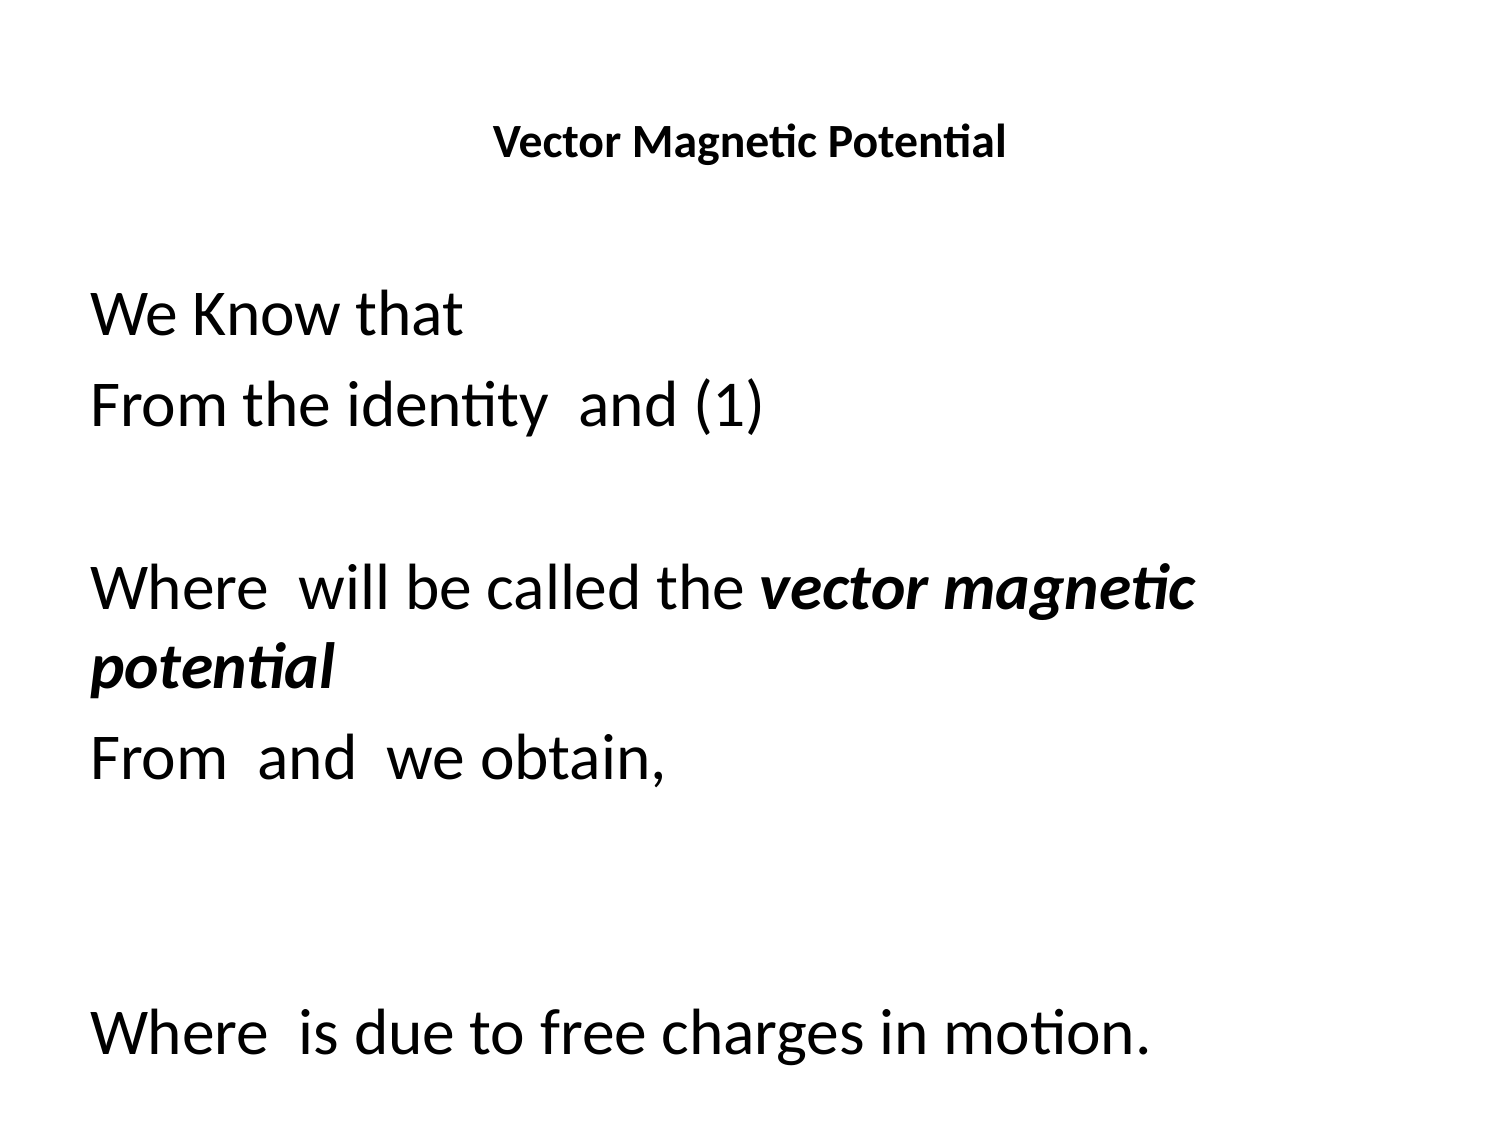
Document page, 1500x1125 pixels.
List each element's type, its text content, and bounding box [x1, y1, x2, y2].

title Vector Magnetic Potential [75, 45, 1425, 233]
